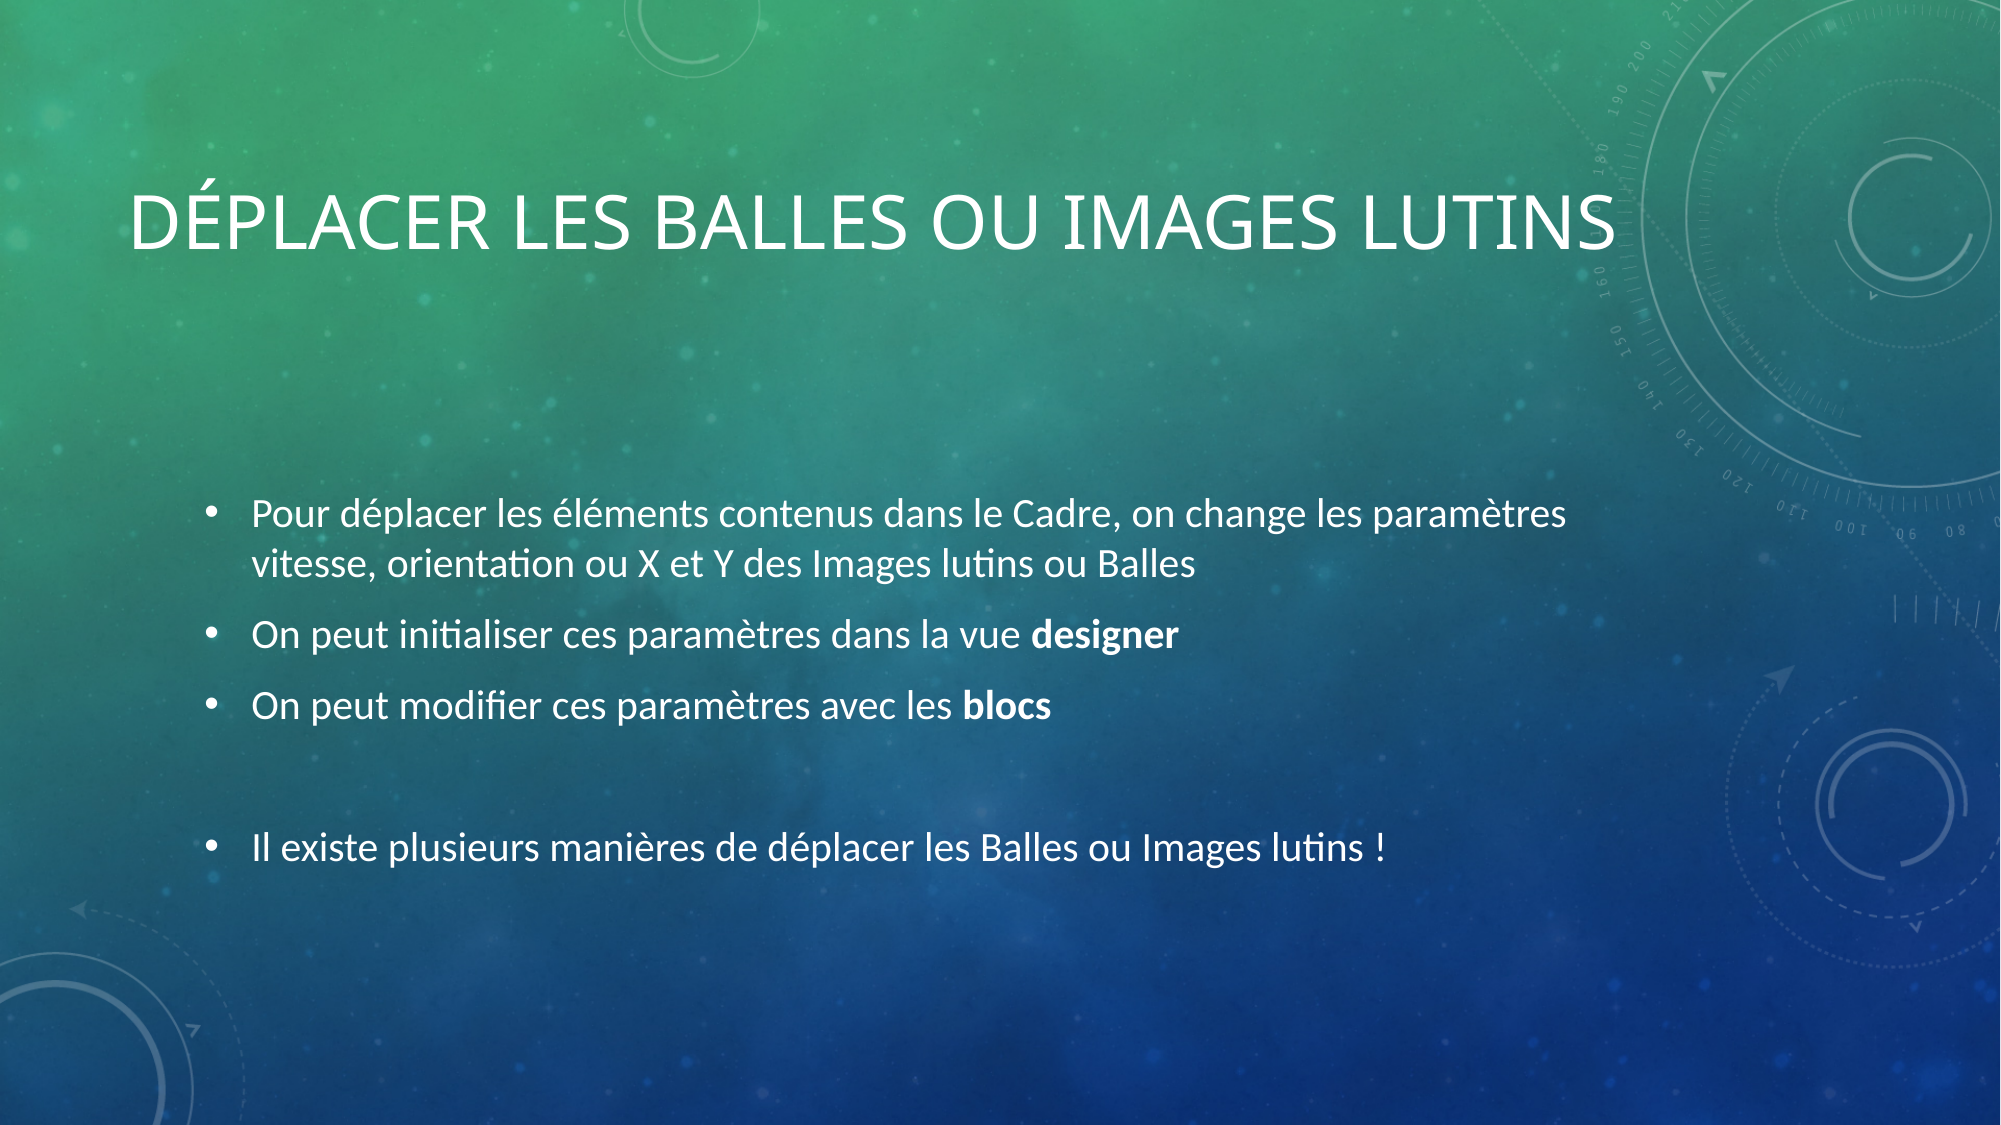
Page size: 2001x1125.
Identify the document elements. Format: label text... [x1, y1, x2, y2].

title Déplacer les balles ou Images lutins [112, 99, 1775, 339]
picture [0, 0, 2001, 1125]
list Pour déplacer les éléments contenus dans le Cadre, on change les paramètres vitesse, orientation ou X et Y des Images lutins ou Balles On peut initialiser ces paramètres dans la vue designer On peut modifier ces paramètres avec les blocs Il existe plusieurs manières de déplacer les Balles ou Images lutins ! [189, 338, 1638, 1017]
